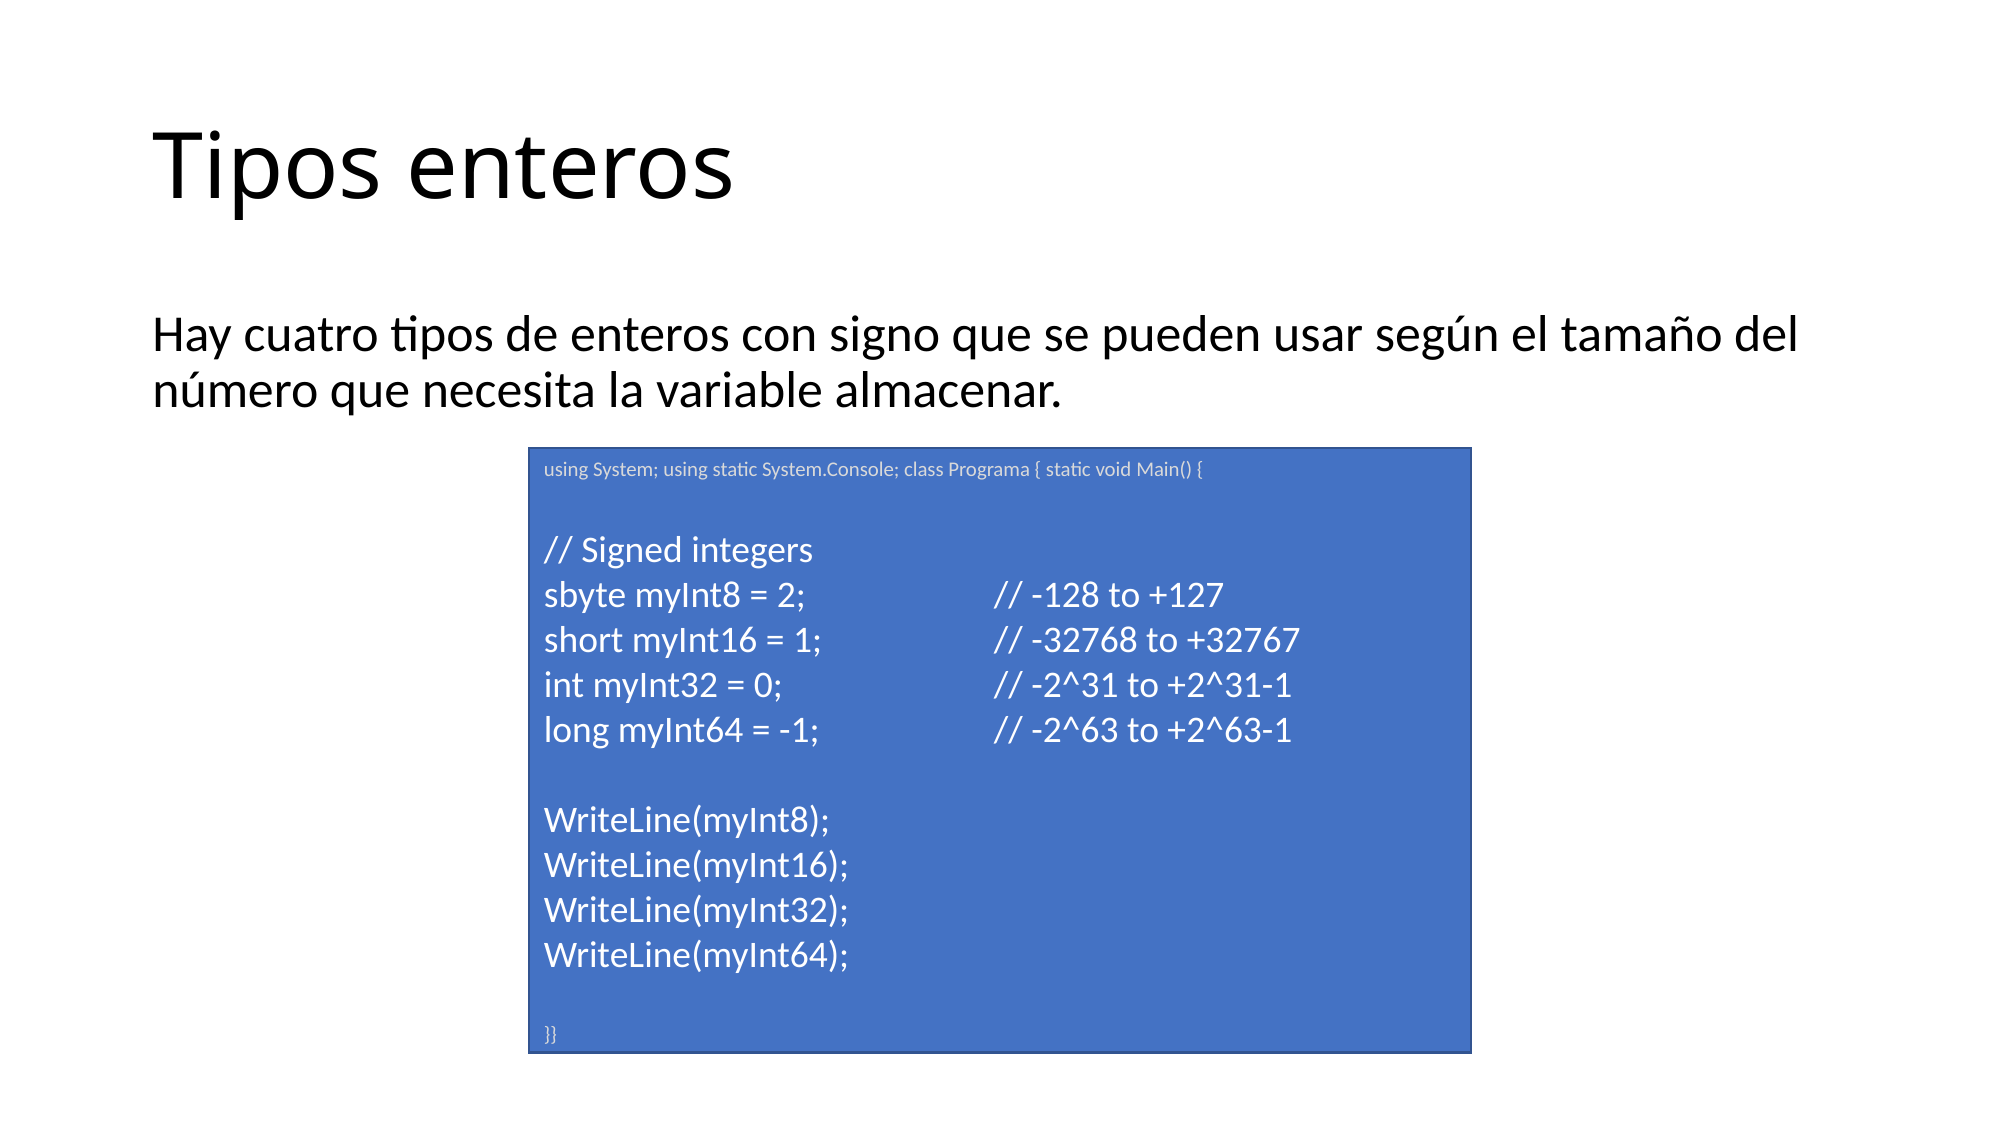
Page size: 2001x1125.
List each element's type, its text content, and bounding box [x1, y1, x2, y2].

text_box using System; using static System.Console; class Programa { static void Main() { // Signed integers sbyte myInt8 = 2; // -128 to +127 short myInt16 = 1; // -32768 to +32767 int myInt32 = 0; // -2^31 to +2^31-1 long myInt64 = -1; // -2^63 to +2^63-1 WriteLine(myInt8); WriteLine(myInt16); WriteLine(myInt32); WriteLine(myInt64); }} [528, 447, 1472, 1054]
list Hay cuatro tipos de enteros con signo que se pueden usar según el tamaño del número que necesita la variable almacenar. [137, 299, 1863, 428]
title Tipos enteros [137, 59, 1863, 278]
